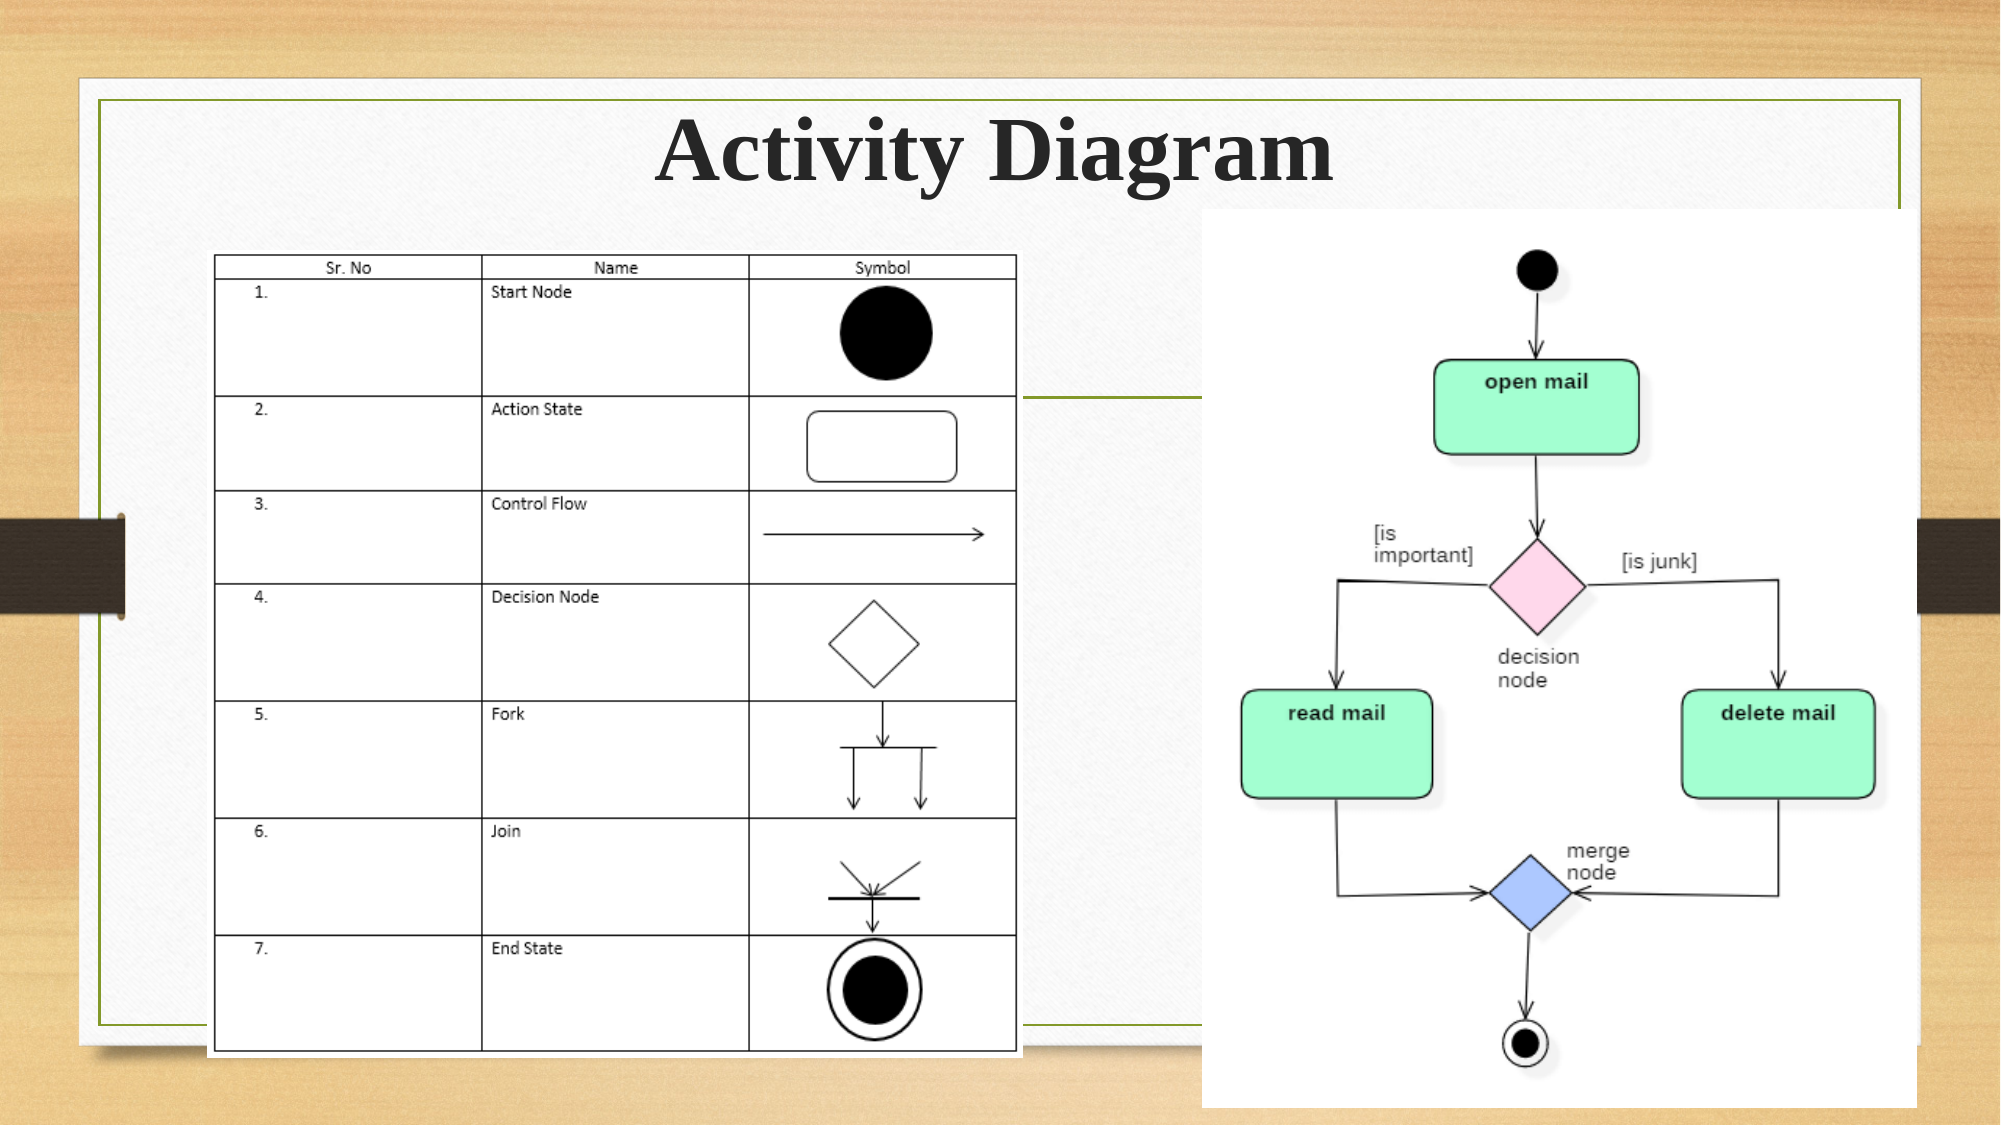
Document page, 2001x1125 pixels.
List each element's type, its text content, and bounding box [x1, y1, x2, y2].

picture [0, 0, 2001, 1125]
title Activity Diagram [207, 37, 1783, 251]
